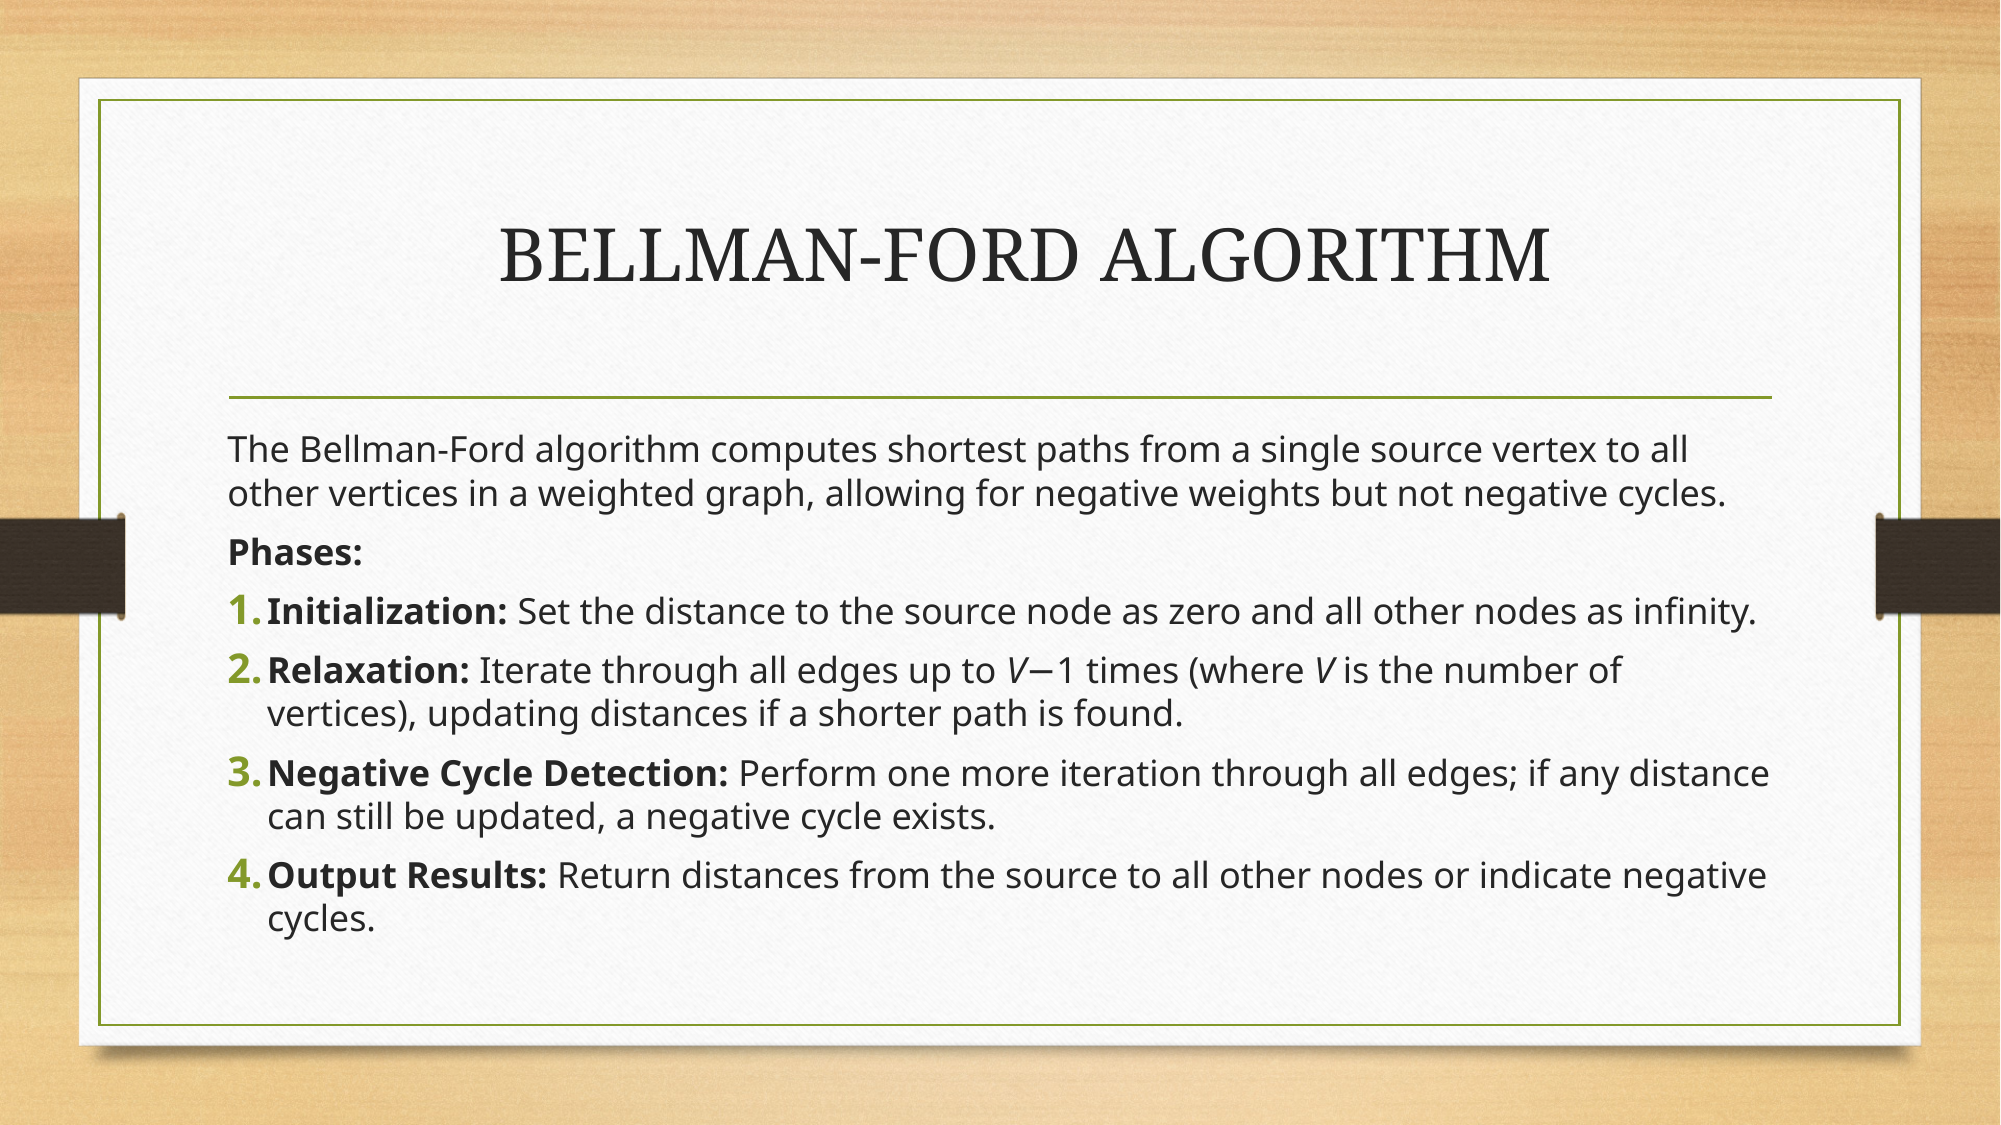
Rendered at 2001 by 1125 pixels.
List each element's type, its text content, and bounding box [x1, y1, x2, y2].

picture [0, 0, 2001, 1125]
list The Bellman-Ford algorithm computes shortest paths from a single source vertex to all other vertices in a weighted graph, allowing for negative weights but not negative cycles. Phases: Initialization: Set the distance to the source node as zero and all other nodes as infinity. Relaxation: Iterate through all edges up to V−1 times (where V is the number of vertices), updating distances if a shorter path is found. Negative Cycle Detection: Perform one more iteration through all edges; if any distance can still be updated, a negative cycle exists. Output Results: Return distances from the source to all other nodes or indicate negative cycles. [212, 419, 1788, 964]
title BELLMAN-FORD ALGORITHM [238, 201, 1814, 305]
